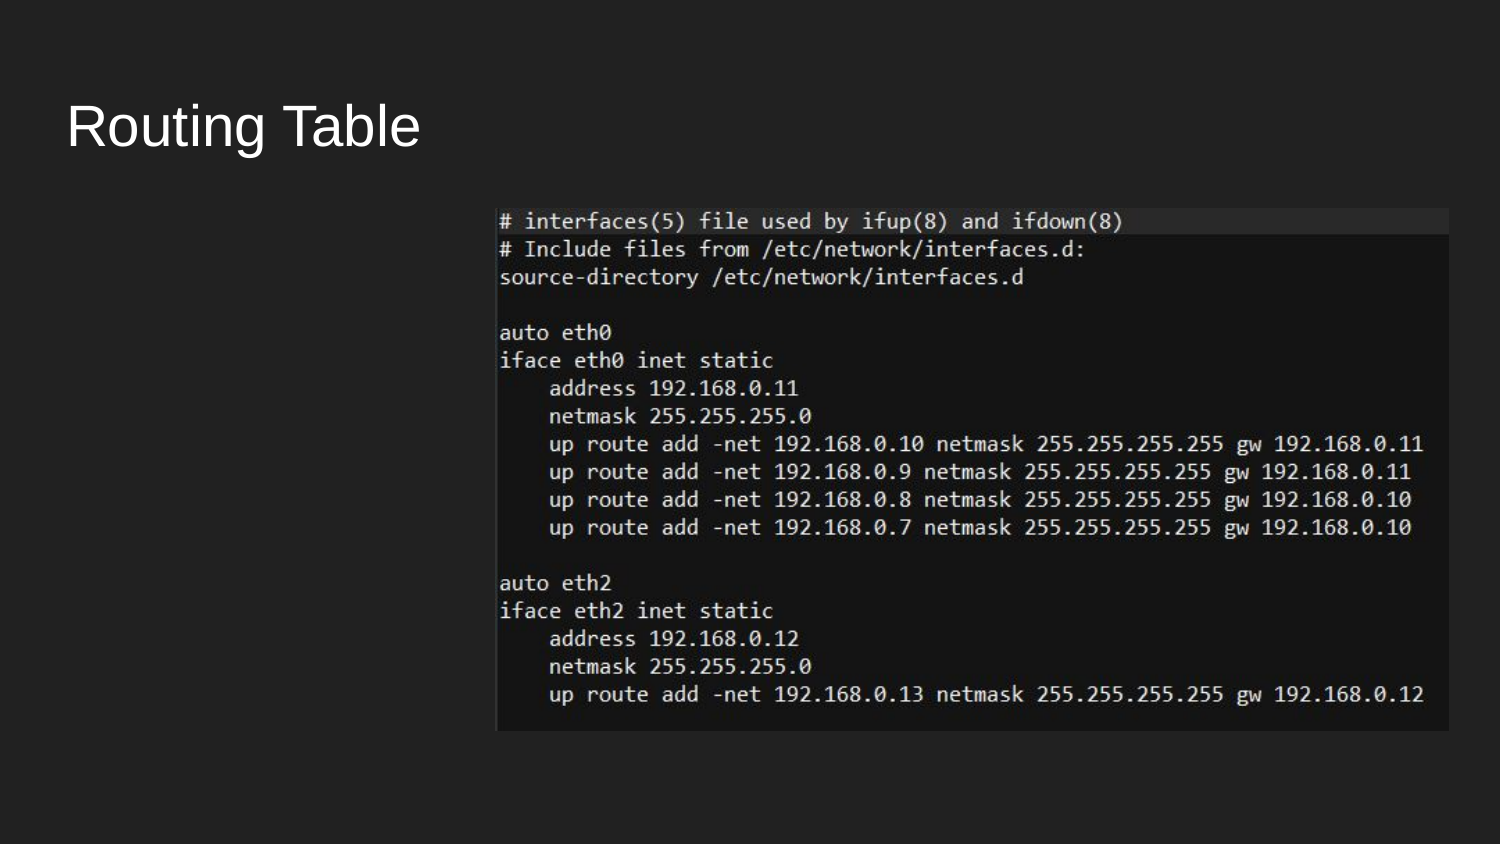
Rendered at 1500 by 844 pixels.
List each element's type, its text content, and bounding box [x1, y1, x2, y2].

title Routing Table [51, 72, 1449, 167]
picture [494, 208, 1450, 731]
